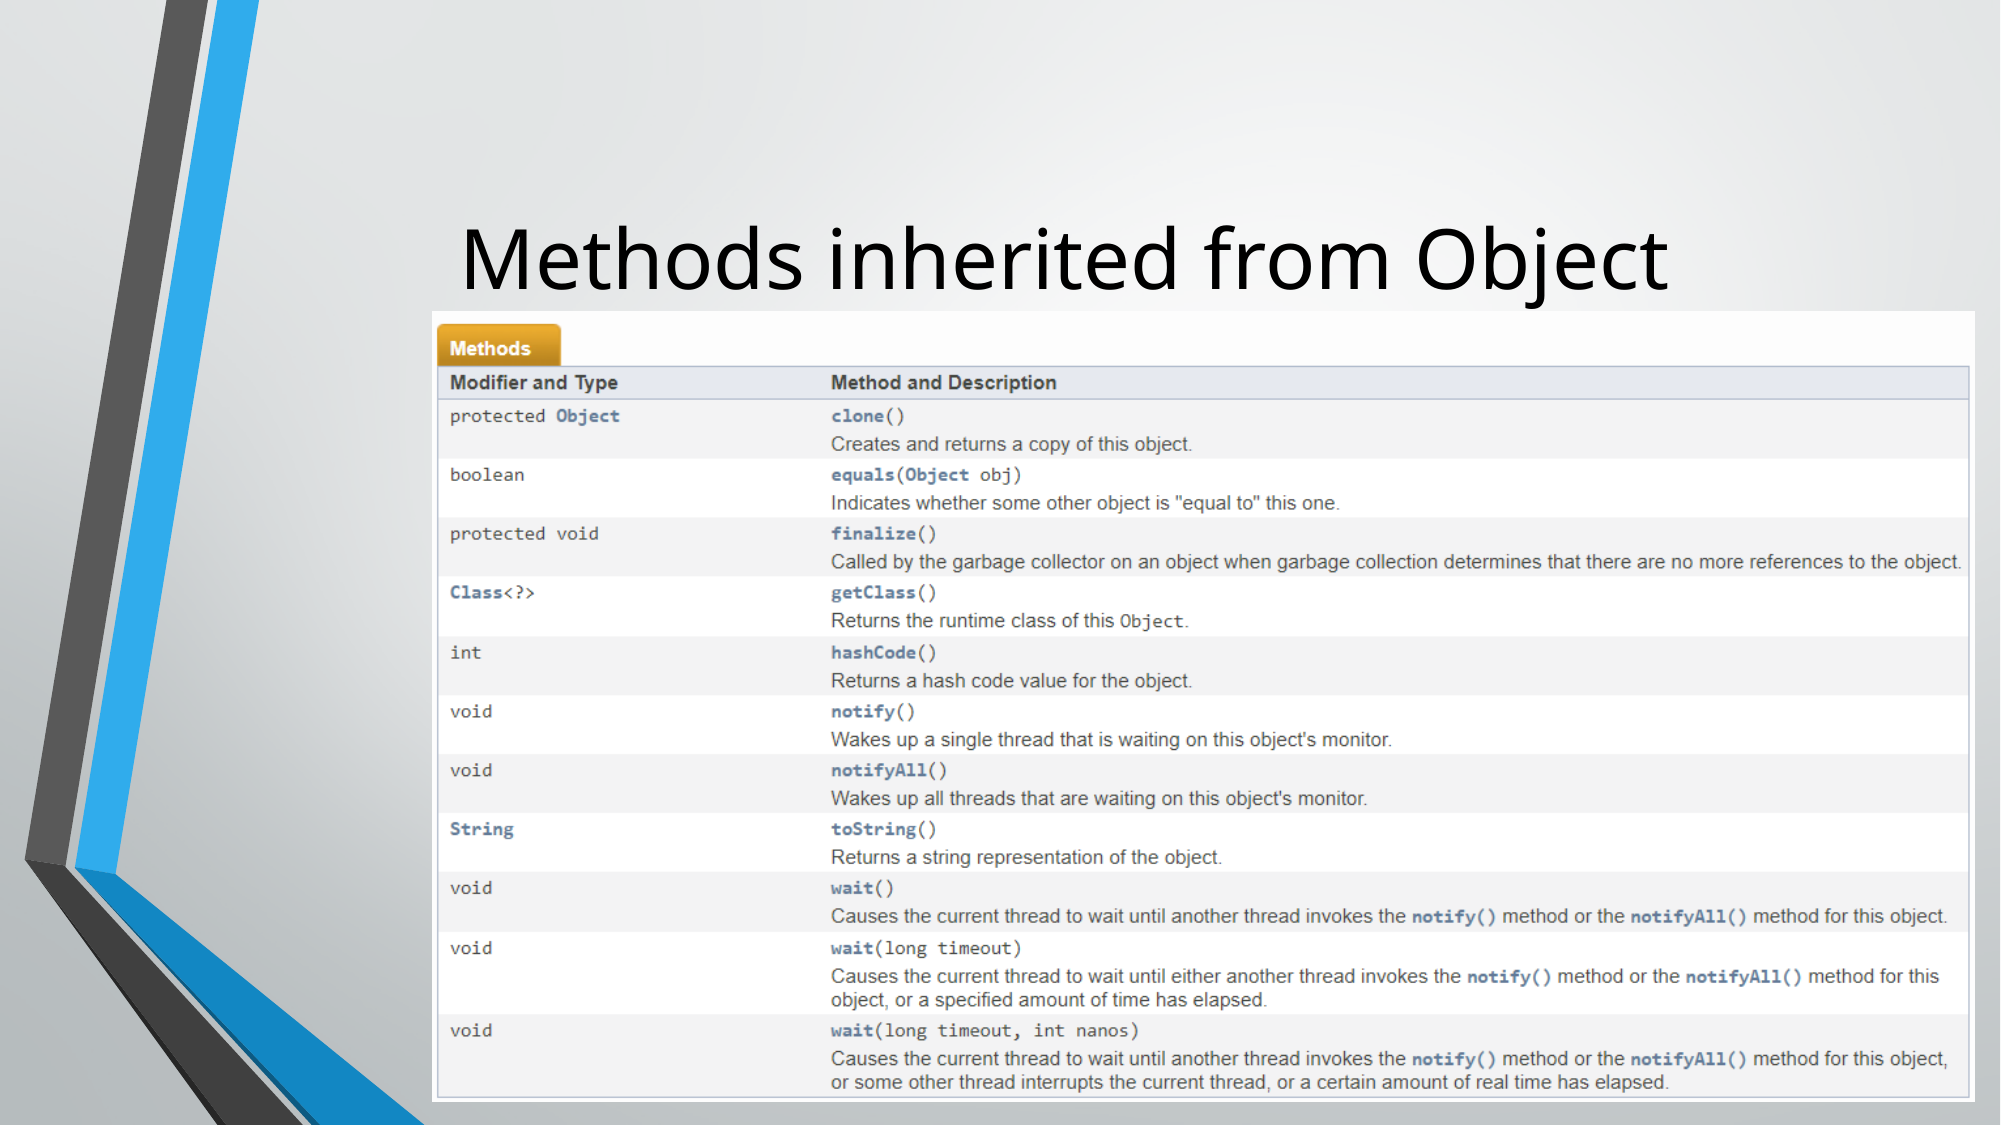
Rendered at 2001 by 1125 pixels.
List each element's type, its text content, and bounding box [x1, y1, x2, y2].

picture [431, 311, 1976, 1103]
title Methods inherited from Object [243, 112, 1887, 400]
